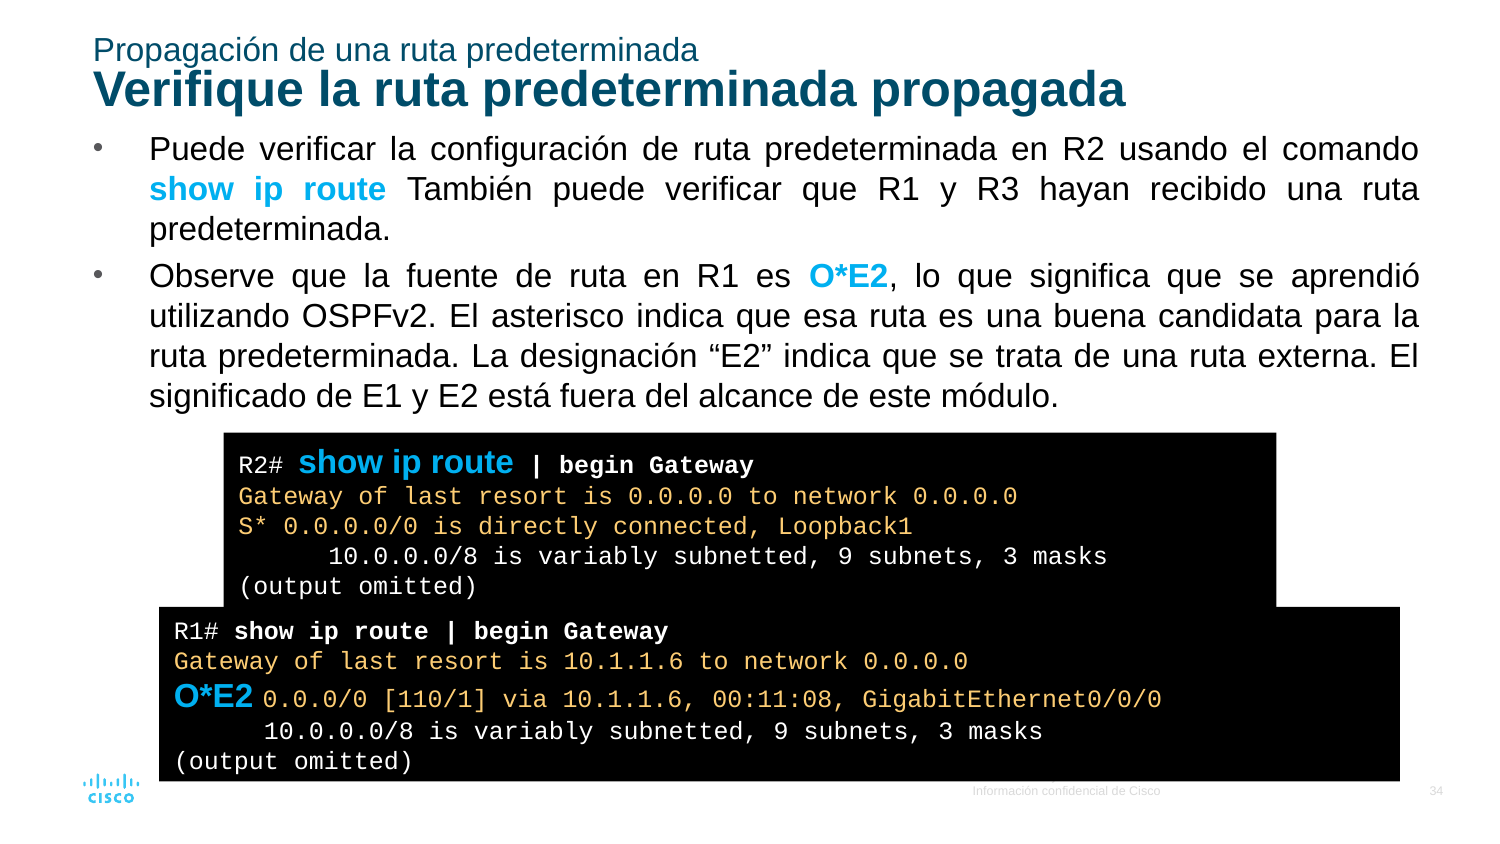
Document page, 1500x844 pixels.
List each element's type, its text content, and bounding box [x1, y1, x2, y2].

text_box R2# show ip route | begin Gateway Gateway of last resort is 0.0.0.0 to network 0.0.0.0 S* 0.0.0.0/0 is directly connected, Loopback1 10.0.0.0/8 is variably subnetted, 9 subnets, 3 masks (output omitted) [223, 432, 1277, 606]
list Puede verificar la configuración de ruta predeterminada en R2 usando el comando show ip route También puede verificar que R1 y R3 hayan recibido una ruta predeterminada. Observe que la fuente de ruta en R1 es O*E2, lo que significa que se aprendió utilizando OSPFv2. El asterisco indica que esa ruta es una buena candidata para la ruta predeterminada. La designación “E2” indica que se trata de una ruta externa. El significado de E1 y E2 está fuera del alcance de este módulo. [77, 120, 1437, 371]
text_box R1# show ip route | begin Gateway Gateway of last resort is 10.1.1.6 to network 0.0.0.0 O*E2 0.0.0/0 [110/1] via 10.1.1.6, 00:11:08, GigabitEthernet0/0/0 10.0.0.0/8 is variably subnetted, 9 subnets, 3 masks (output omitted) [159, 606, 1400, 782]
title Propagación de una ruta predeterminada Verifique la ruta predeterminada propagada [77, 0, 1447, 121]
